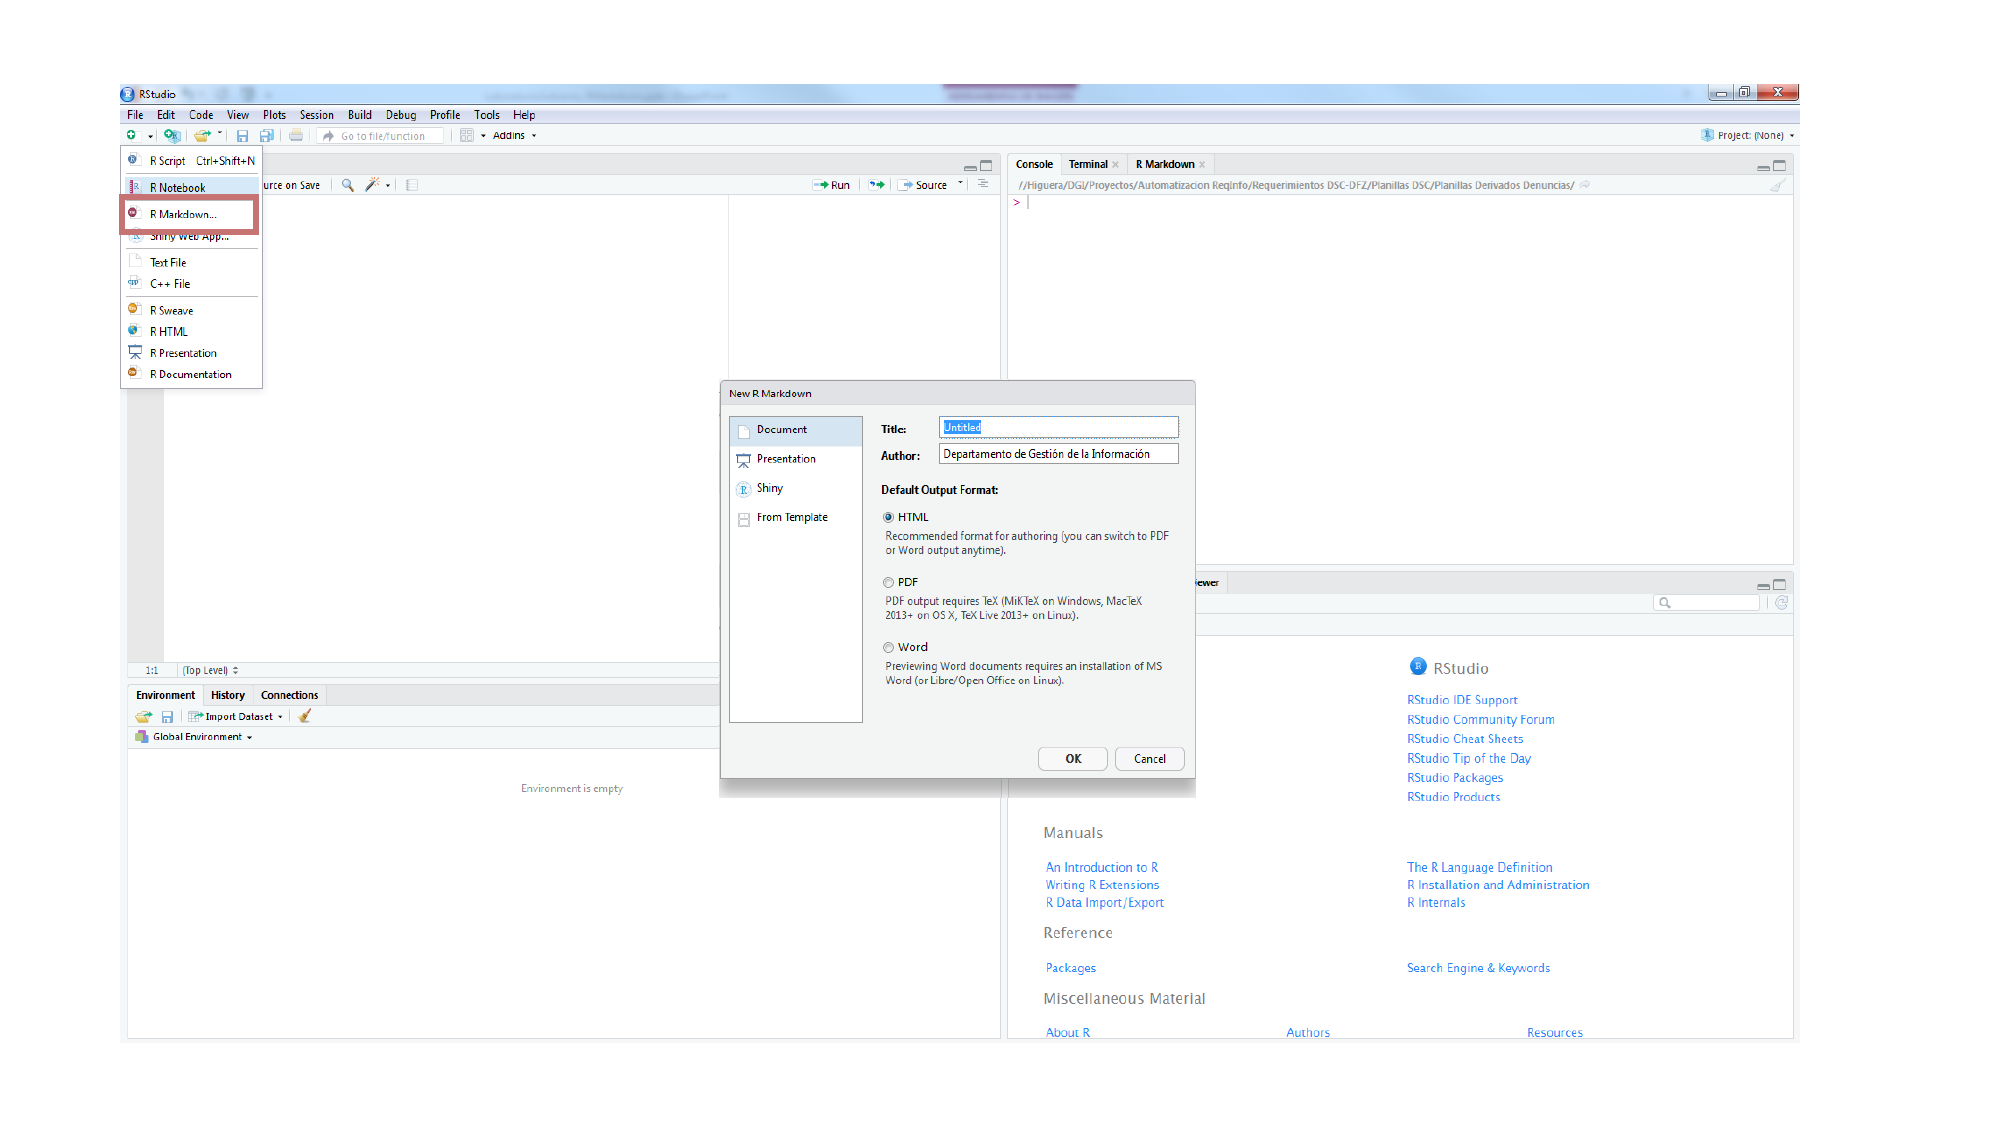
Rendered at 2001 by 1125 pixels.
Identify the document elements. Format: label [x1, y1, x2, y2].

text_box [120, 84, 1800, 1044]
